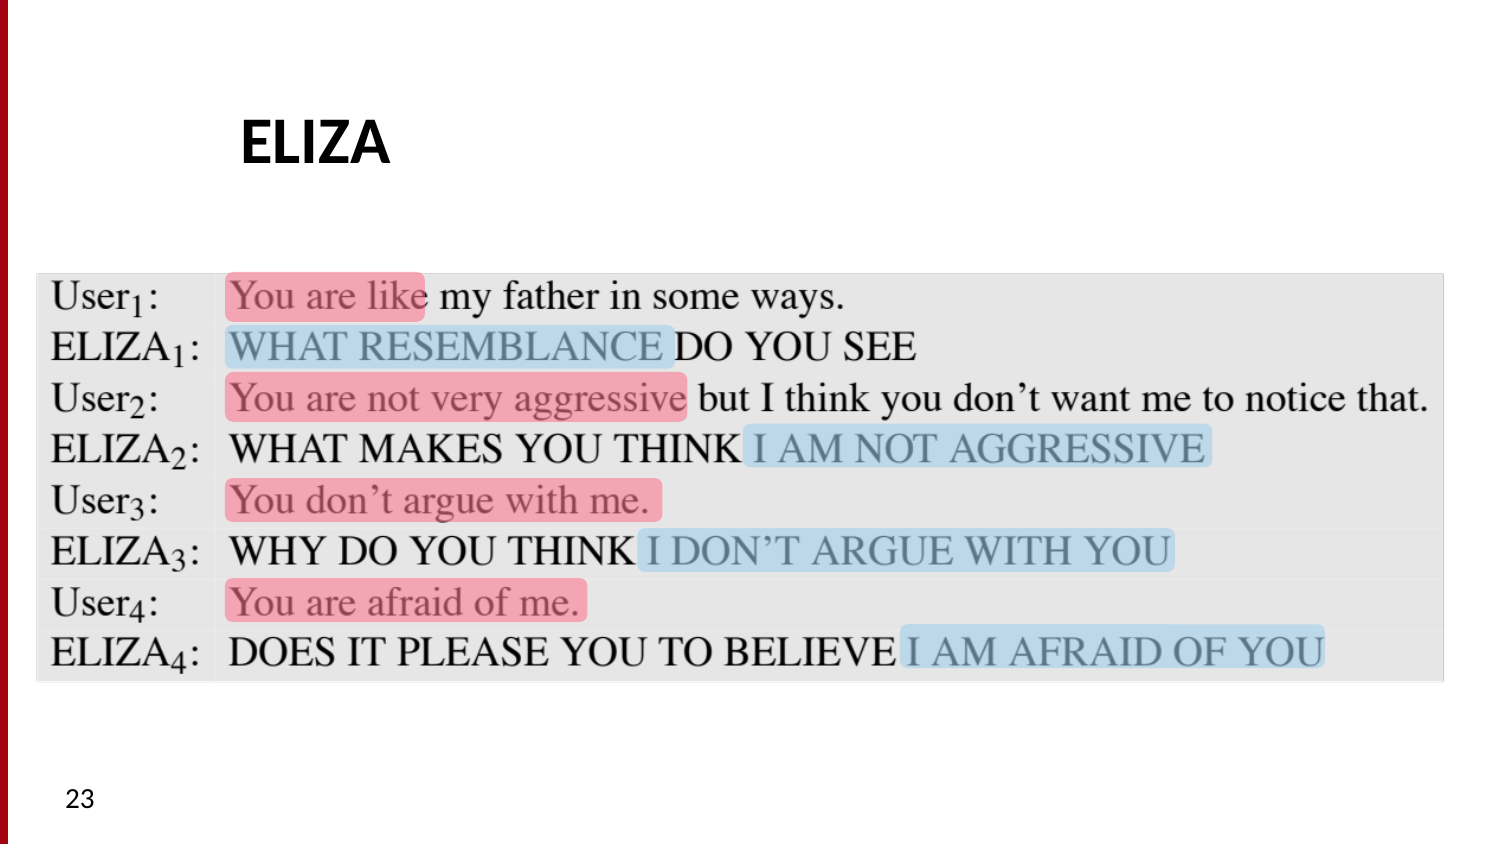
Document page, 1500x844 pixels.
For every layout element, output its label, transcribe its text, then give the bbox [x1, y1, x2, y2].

picture [26, 271, 1451, 685]
slide_number 23 [49, 771, 376, 829]
title ELIZA [225, 62, 1450, 185]
